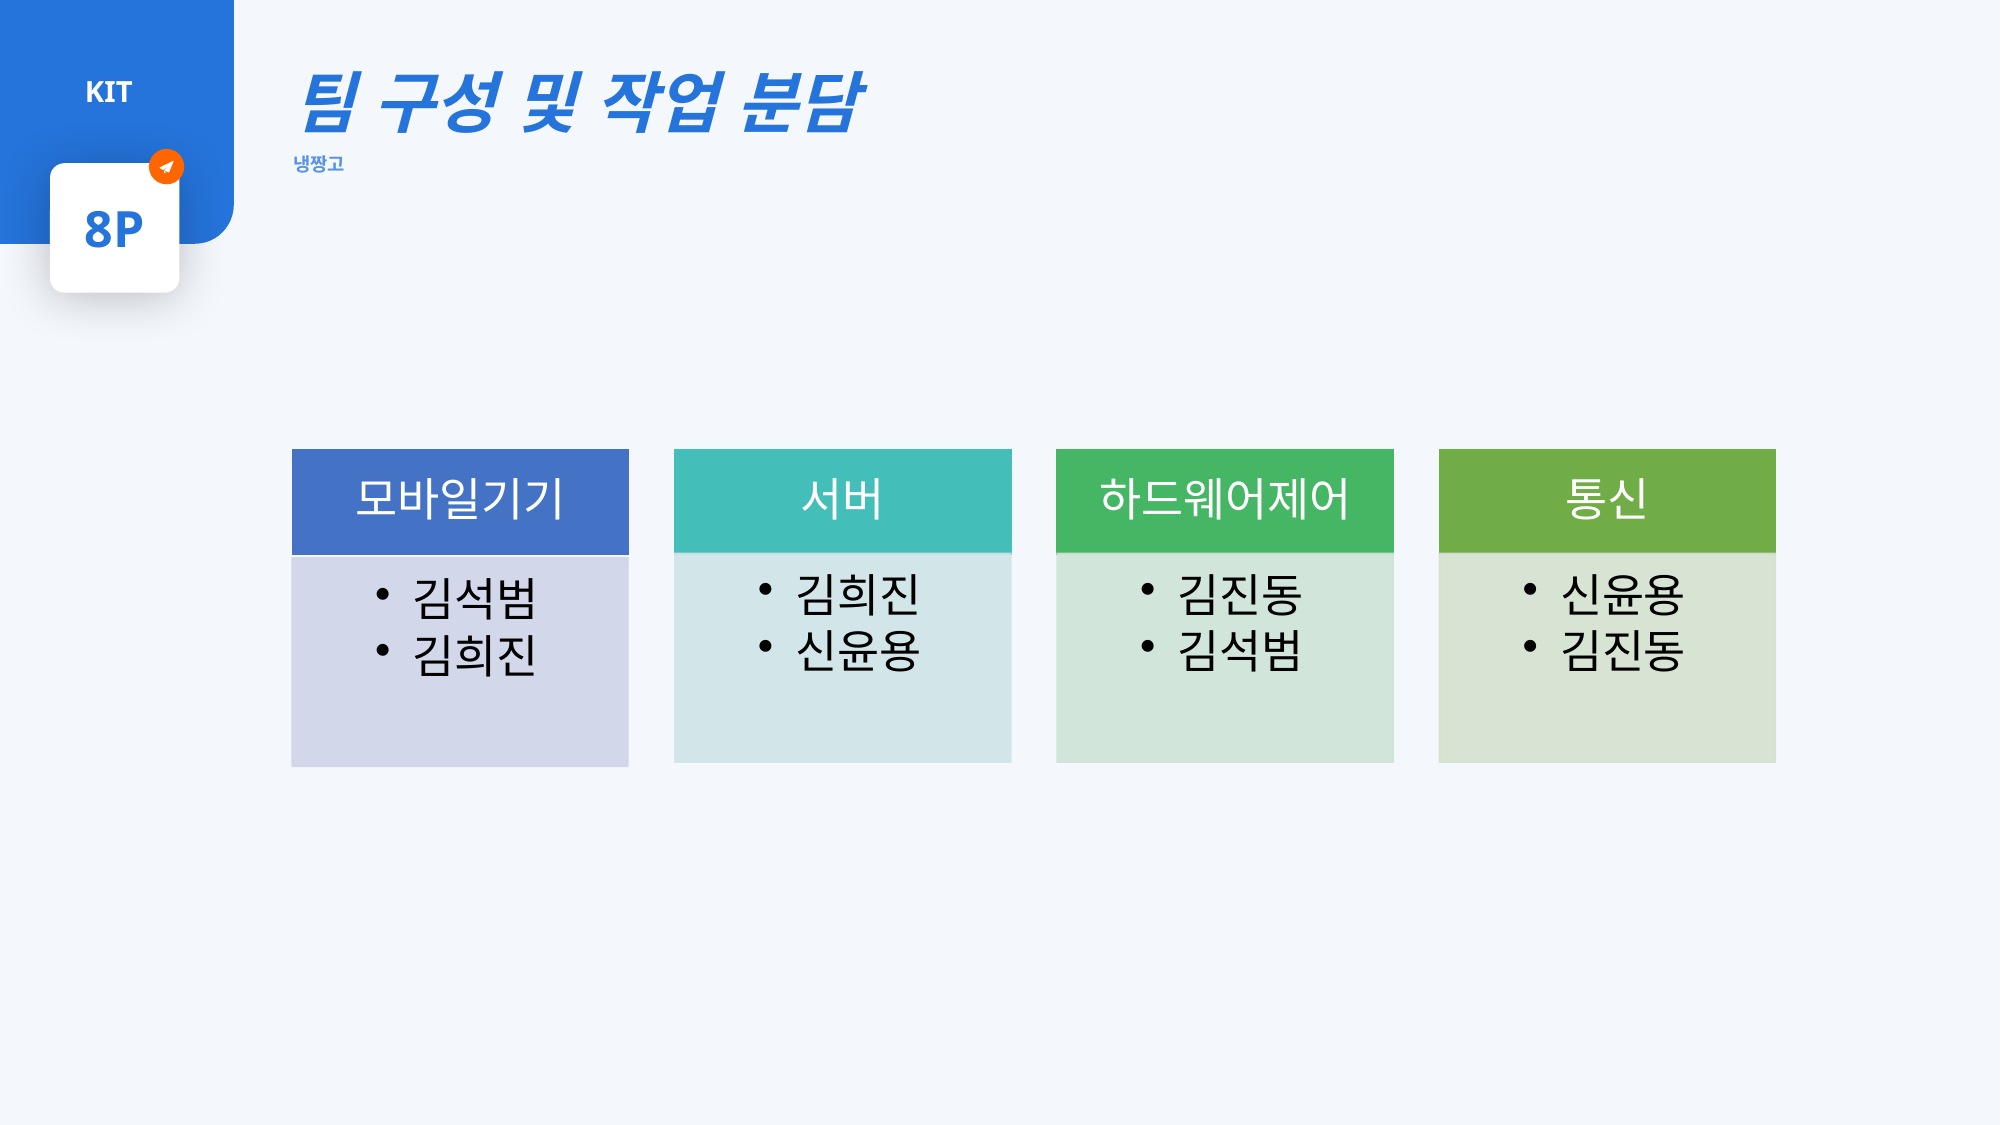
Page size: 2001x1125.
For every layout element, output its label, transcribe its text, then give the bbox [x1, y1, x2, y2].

text_box [0, 0, 235, 245]
text_box KIT [25, 66, 148, 116]
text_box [292, 161, 1776, 1051]
text_box [159, 160, 174, 174]
text_box [147, 147, 186, 186]
text_box 8P [48, 162, 181, 294]
text_box 팀 구성 및 작업 분담 냉짱고 [278, 13, 1279, 183]
